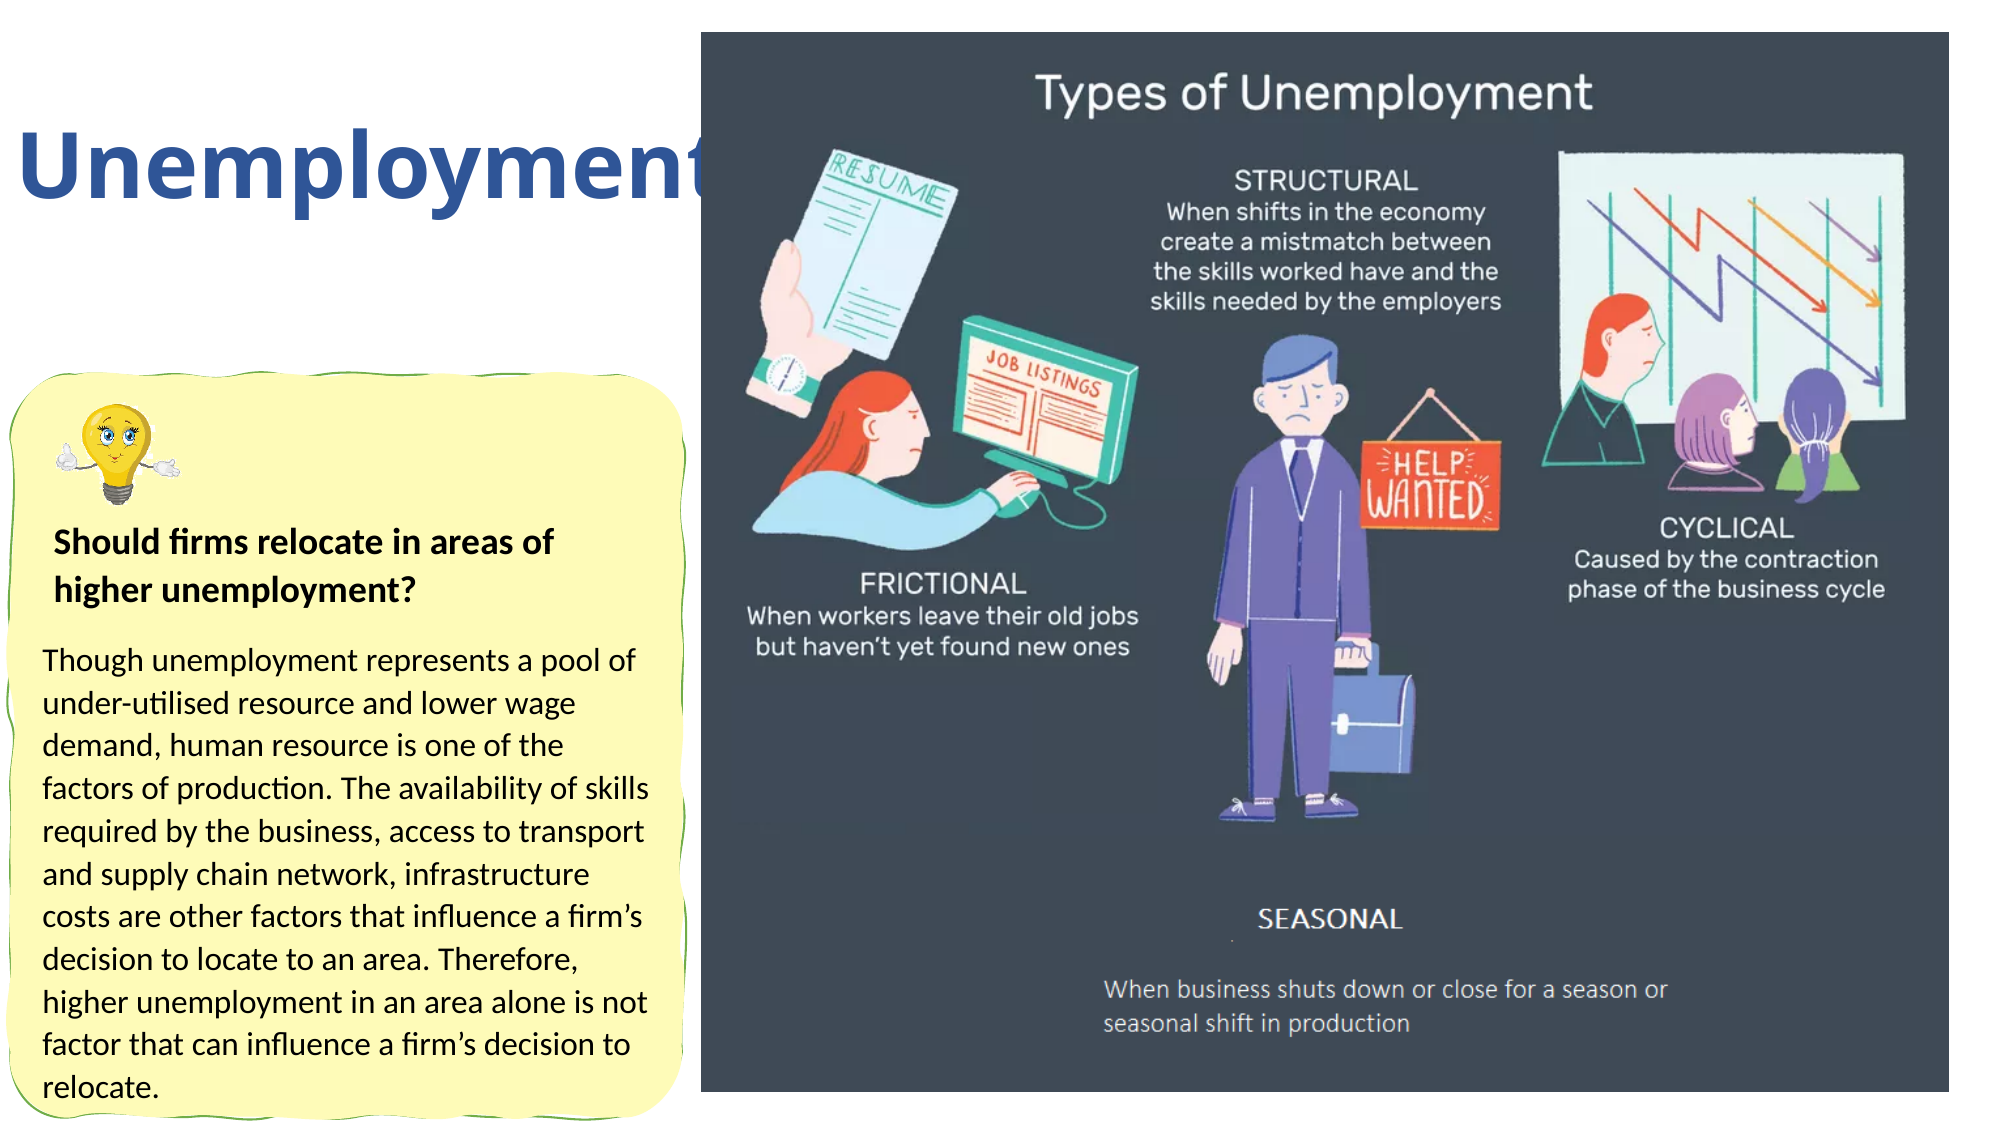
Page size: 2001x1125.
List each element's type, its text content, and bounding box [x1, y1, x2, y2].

title Unemployment [0, 98, 701, 240]
picture [51, 393, 185, 507]
text_box Should firms relocate in areas of higher unemployment? [38, 506, 647, 618]
text_box Though unemployment represents a pool of under-utilised resource and lower wage demand, human resource is one of the factors of production. The availability of skills required by the business, access to transport and supply chain network, infrastructure costs are other factors that influence a firm’s decision to locate to an area. Therefore, higher unemployment in an area alone is not factor that can influence a firm’s decision to relocate. [27, 628, 674, 1113]
text_box [6, 371, 688, 1104]
text_box [40, 1113, 644, 1121]
slide_number 20 [1412, 1092, 1863, 1103]
picture [701, 32, 1949, 1092]
